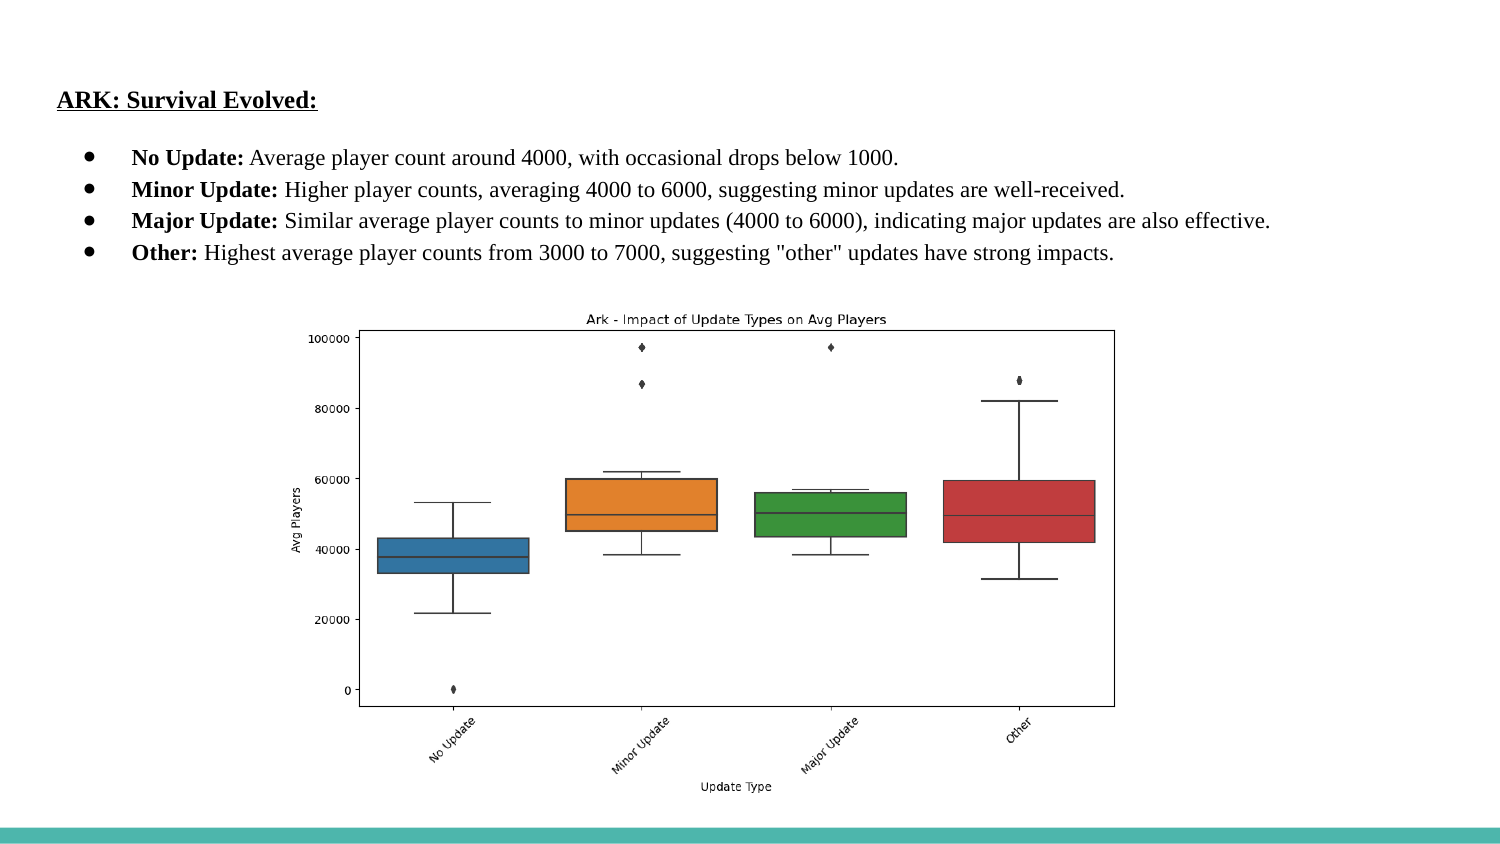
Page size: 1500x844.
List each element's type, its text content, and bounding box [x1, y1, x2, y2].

picture [282, 306, 1122, 800]
list ARK: Survival Evolved: No Update: Average player count around 4000, with occasional drops below 1000. Minor Update: Higher player counts, averaging 4000 to 6000, suggesting minor updates are well-received. Major Update: Similar average player counts to minor updates (4000 to 6000), indicating major updates are also effective. Other: Highest average player counts from 3000 to 7000, suggesting "other" updates have strong impacts. [41, 63, 1440, 606]
